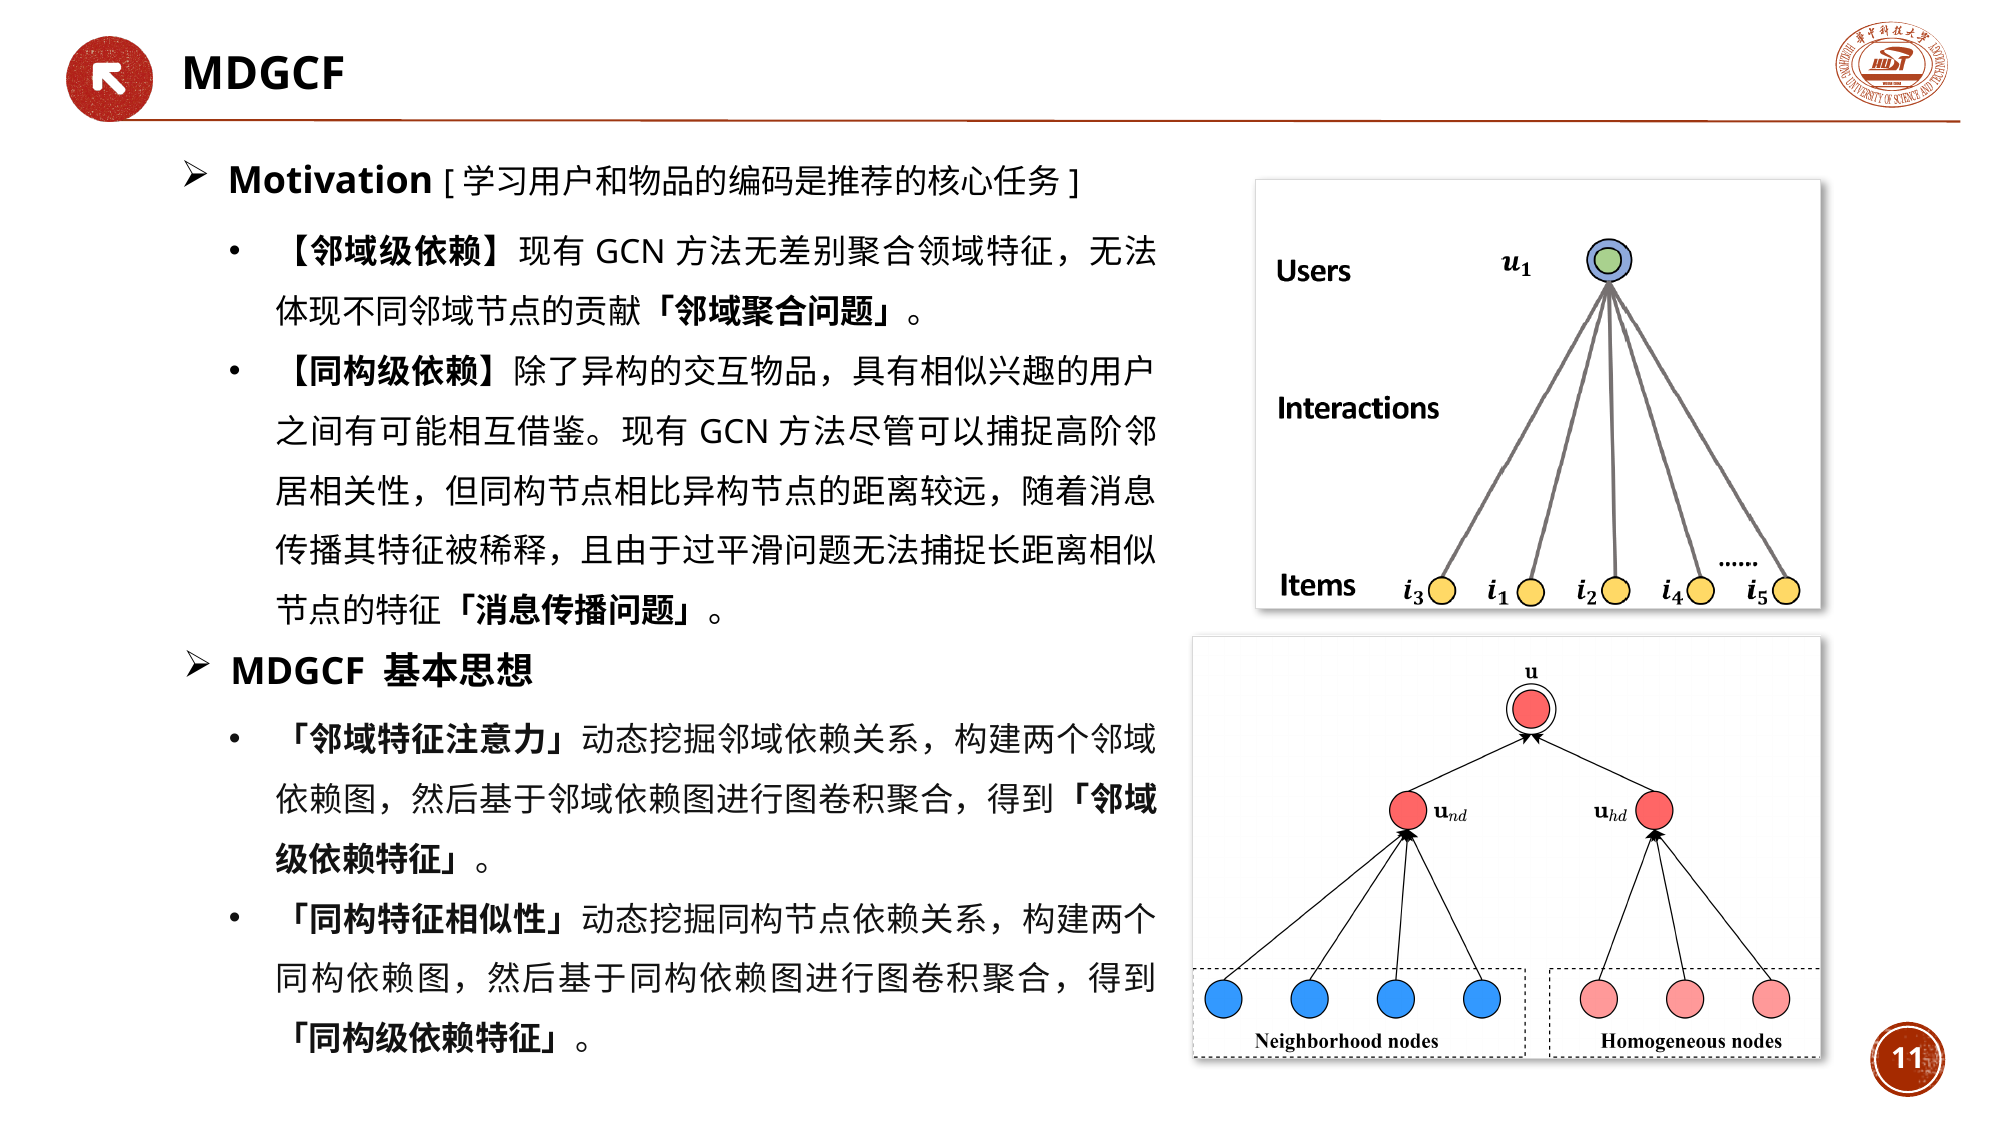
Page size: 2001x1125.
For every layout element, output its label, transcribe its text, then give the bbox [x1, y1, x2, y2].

picture [66, 36, 153, 122]
picture [1256, 180, 1820, 608]
slide_number 11 [1855, 1028, 1961, 1089]
text_box MDGCF [166, 12, 975, 130]
picture [1193, 637, 1820, 1058]
text_box MDGCF 基本思想 [168, 639, 549, 699]
text_box 【邻域级依赖】现有GCN方法无差别聚合领域特征，无法体现不同邻域节点的贡献「邻域聚合问题」。 【同构级依赖】除了异构的交互物品，具有相似兴趣的用户之间有可能相互借鉴。现有GCN方法尽管可以捕捉高阶邻居相关性，但同构节点相比异构节点的距离较远，随着消息传播其特征被稀释，且由于过平滑问题无法捕捉长距离相似节点的特征「消息传播问题」。 [214, 202, 1173, 637]
text_box Motivation [学习用户和物品的编码是推荐的核心任务] [166, 149, 1095, 209]
text_box 「邻域特征注意力」动态挖掘邻域依赖关系，构建两个邻域依赖图，然后基于邻域依赖图进行图卷积聚合，得到「邻域级依赖特征」。 「同构特征相似性」动态挖掘同构节点依赖关系，构建两个同构依赖图，然后基于同构依赖图进行图卷积聚合，得到「同构级依赖特征」。 [214, 690, 1173, 1065]
